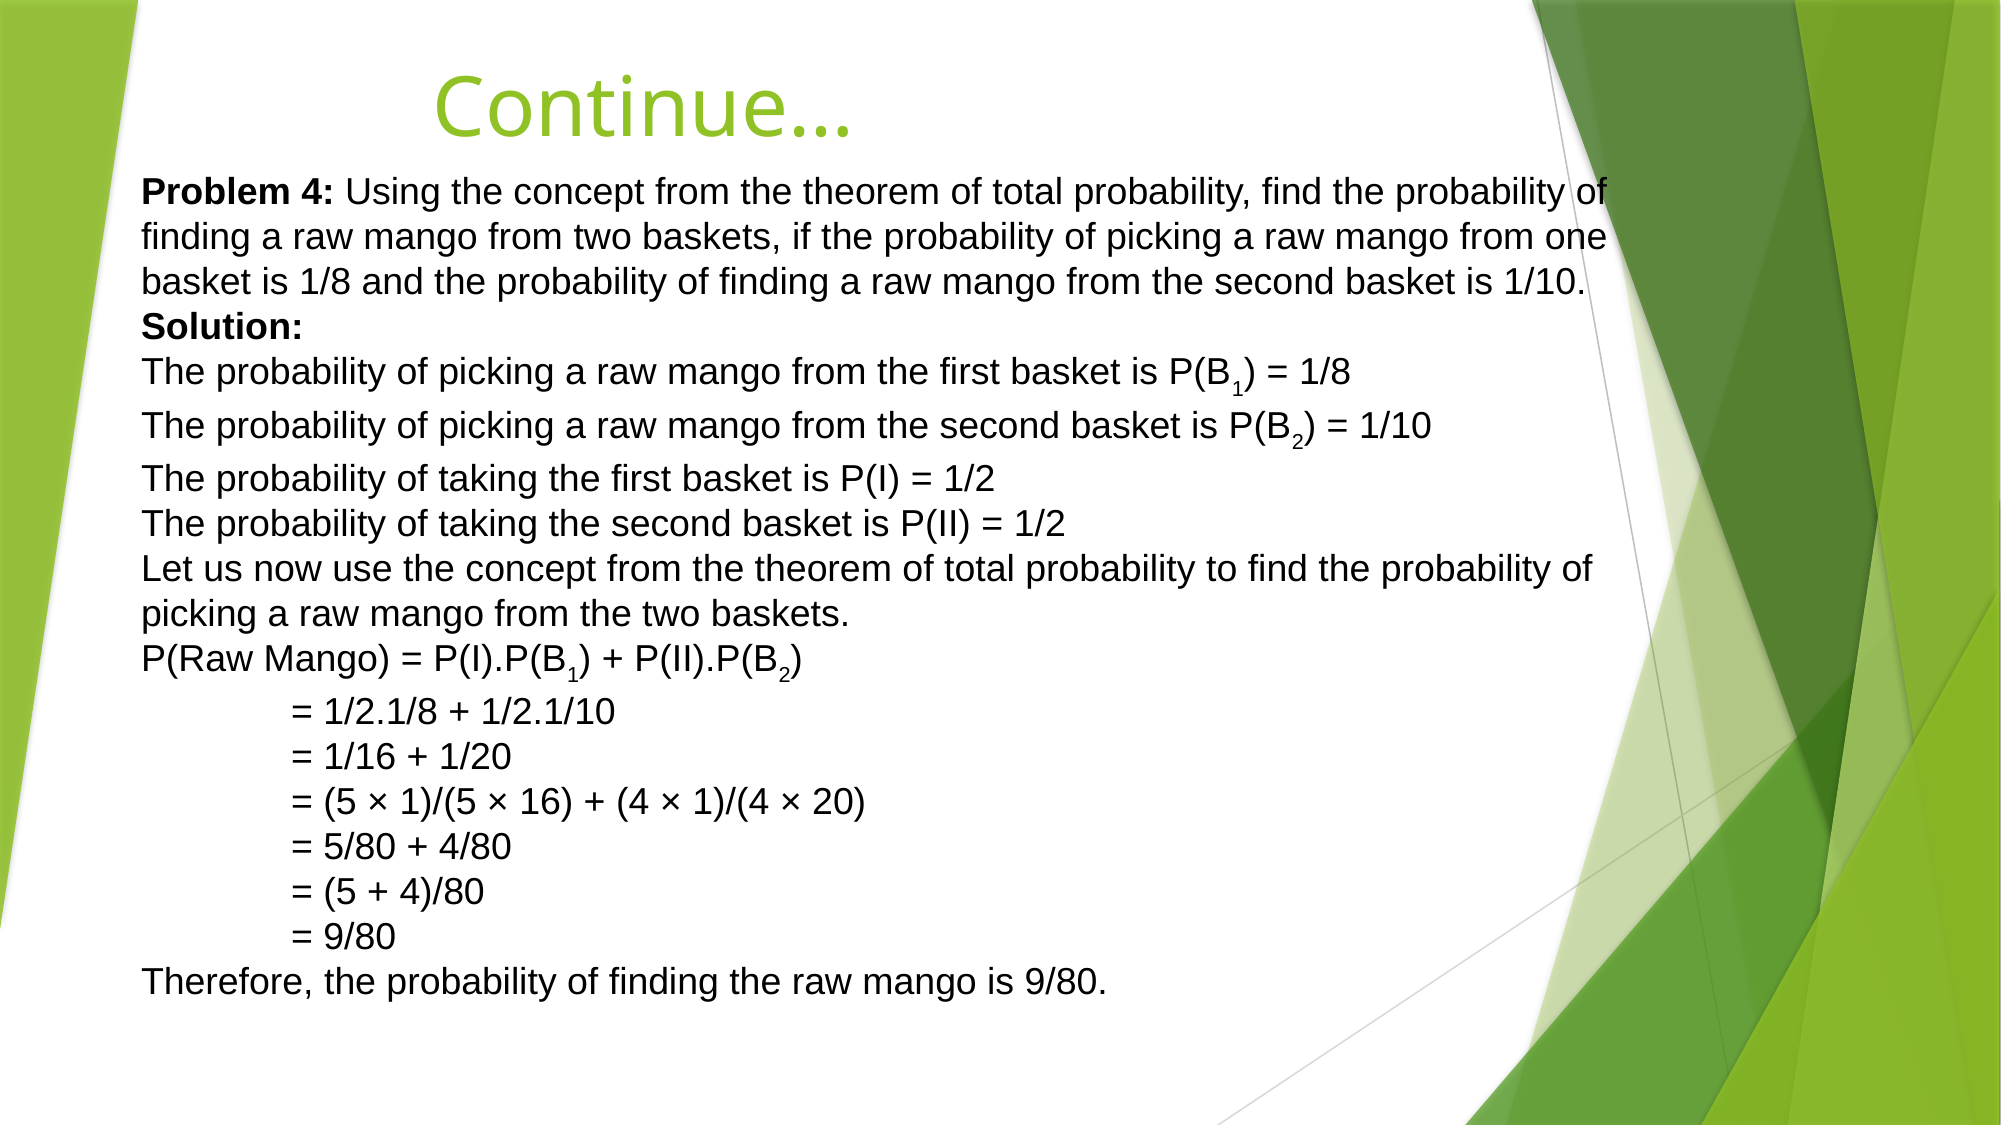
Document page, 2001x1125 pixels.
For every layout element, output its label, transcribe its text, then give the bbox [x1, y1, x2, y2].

text_box Problem 4: Using the concept from the theorem of total probability, find the probability of finding a raw mango from two baskets, if the probability of picking a raw mango from one basket is 1/8 and the probability of finding a raw mango from the second basket is 1/10. Solution: The probability of picking a raw mango from the first basket is P(B1) = 1/8 The probability of picking a raw mango from the second basket is P(B2) = 1/10 The probability of taking the first basket is P(I) = 1/2 The probability of taking the second basket is P(II) = 1/2 Let us now use the concept from the theorem of total probability to find the probability of picking a raw mango from the two baskets. P(Raw Mango) = P(I).P(B1) + P(II).P(B2) = 1/2.1/8 + 1/2.1/10 = 1/16 + 1/20 = (5 × 1)/(5 × 16) + (4 × 1)/(4 × 20) = 5/80 + 4/80 = (5 + 4)/80 = 9/80 Therefore, the probability of finding the raw mango is 9/80. [126, 160, 1646, 1010]
title Continue… [406, 28, 870, 160]
